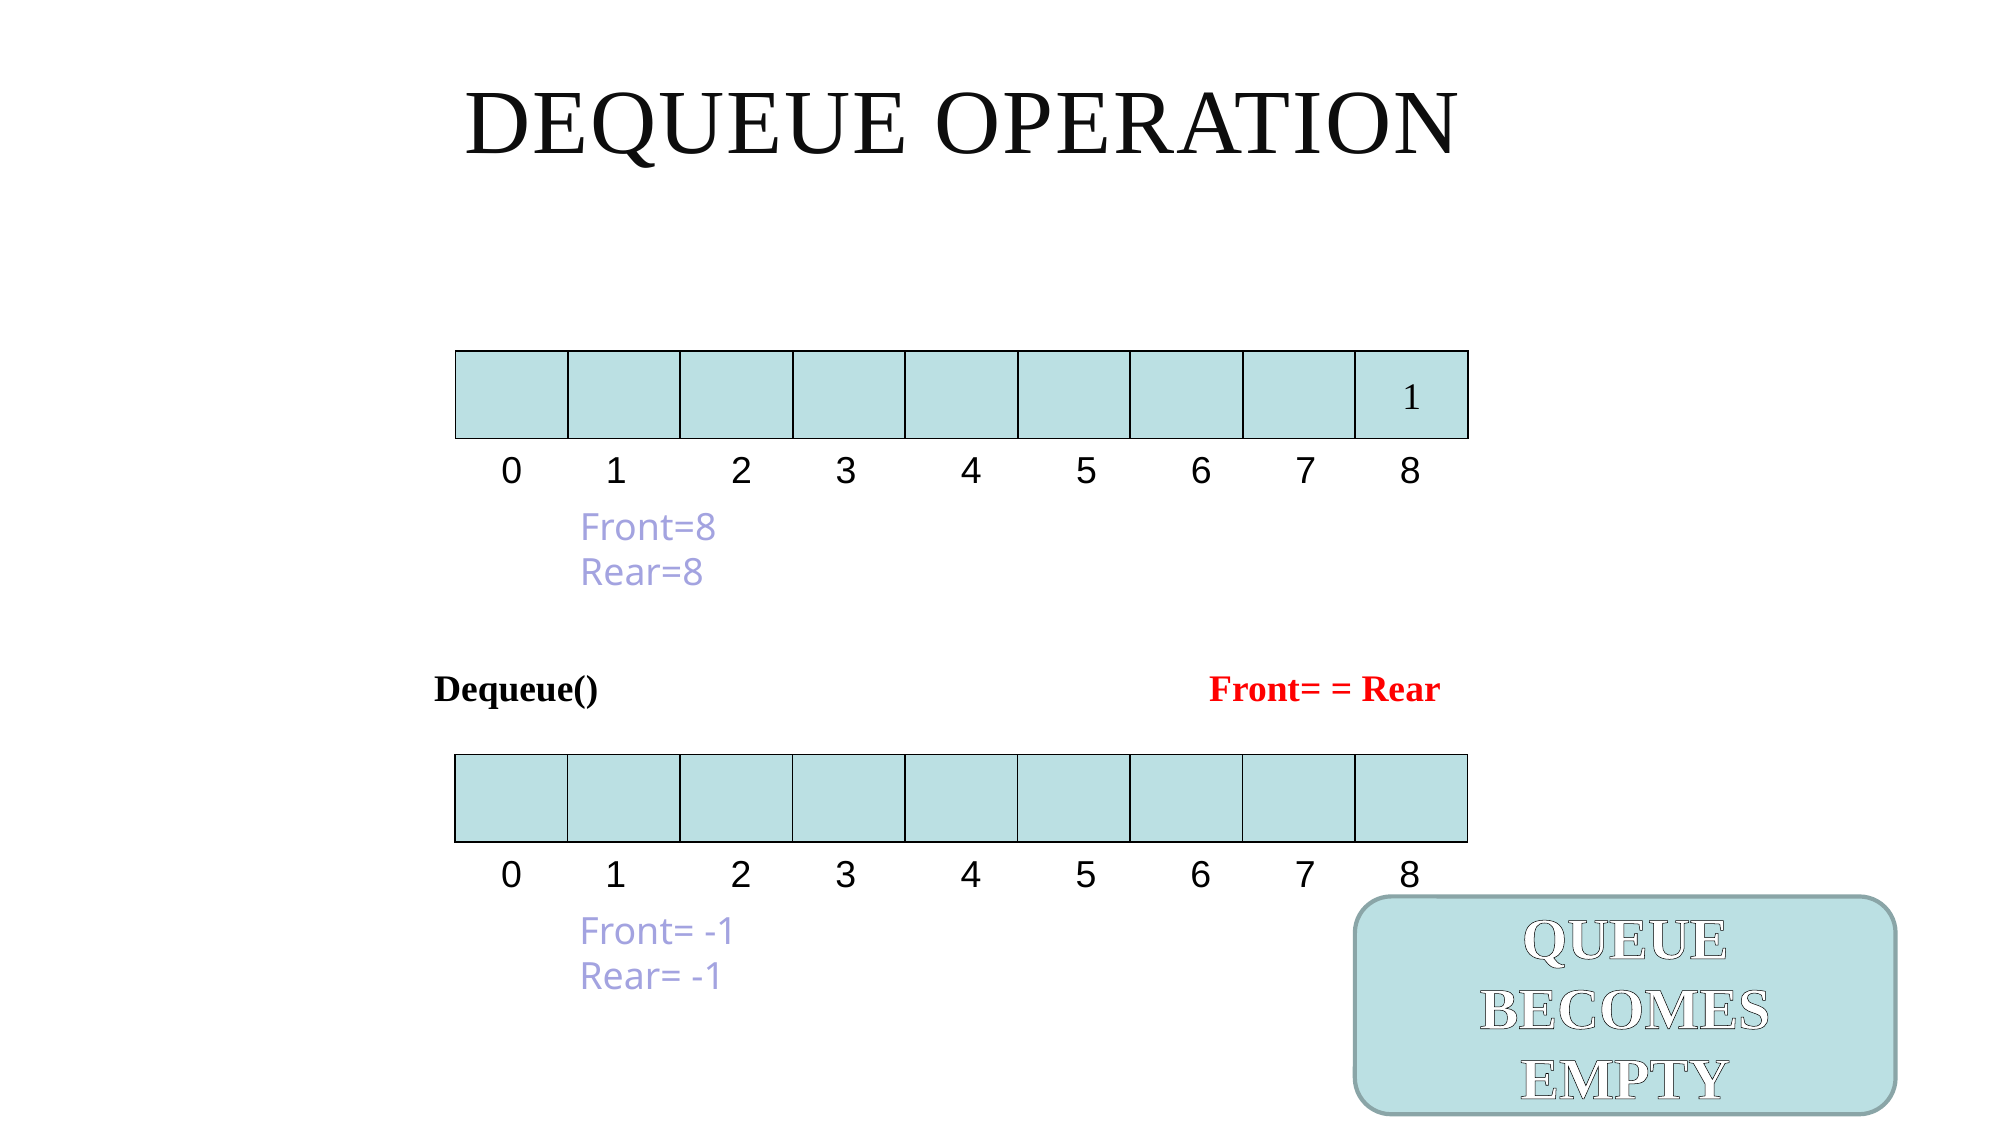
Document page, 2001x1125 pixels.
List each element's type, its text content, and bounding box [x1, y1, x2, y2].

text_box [454, 754, 1468, 1005]
text_box QUEUE BECOMES EMPTY [1352, 894, 1898, 1117]
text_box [455, 350, 1469, 602]
title DEQueue operation [62, 23, 1863, 211]
text_box Dequeue() Front= = Rear [419, 656, 1456, 716]
